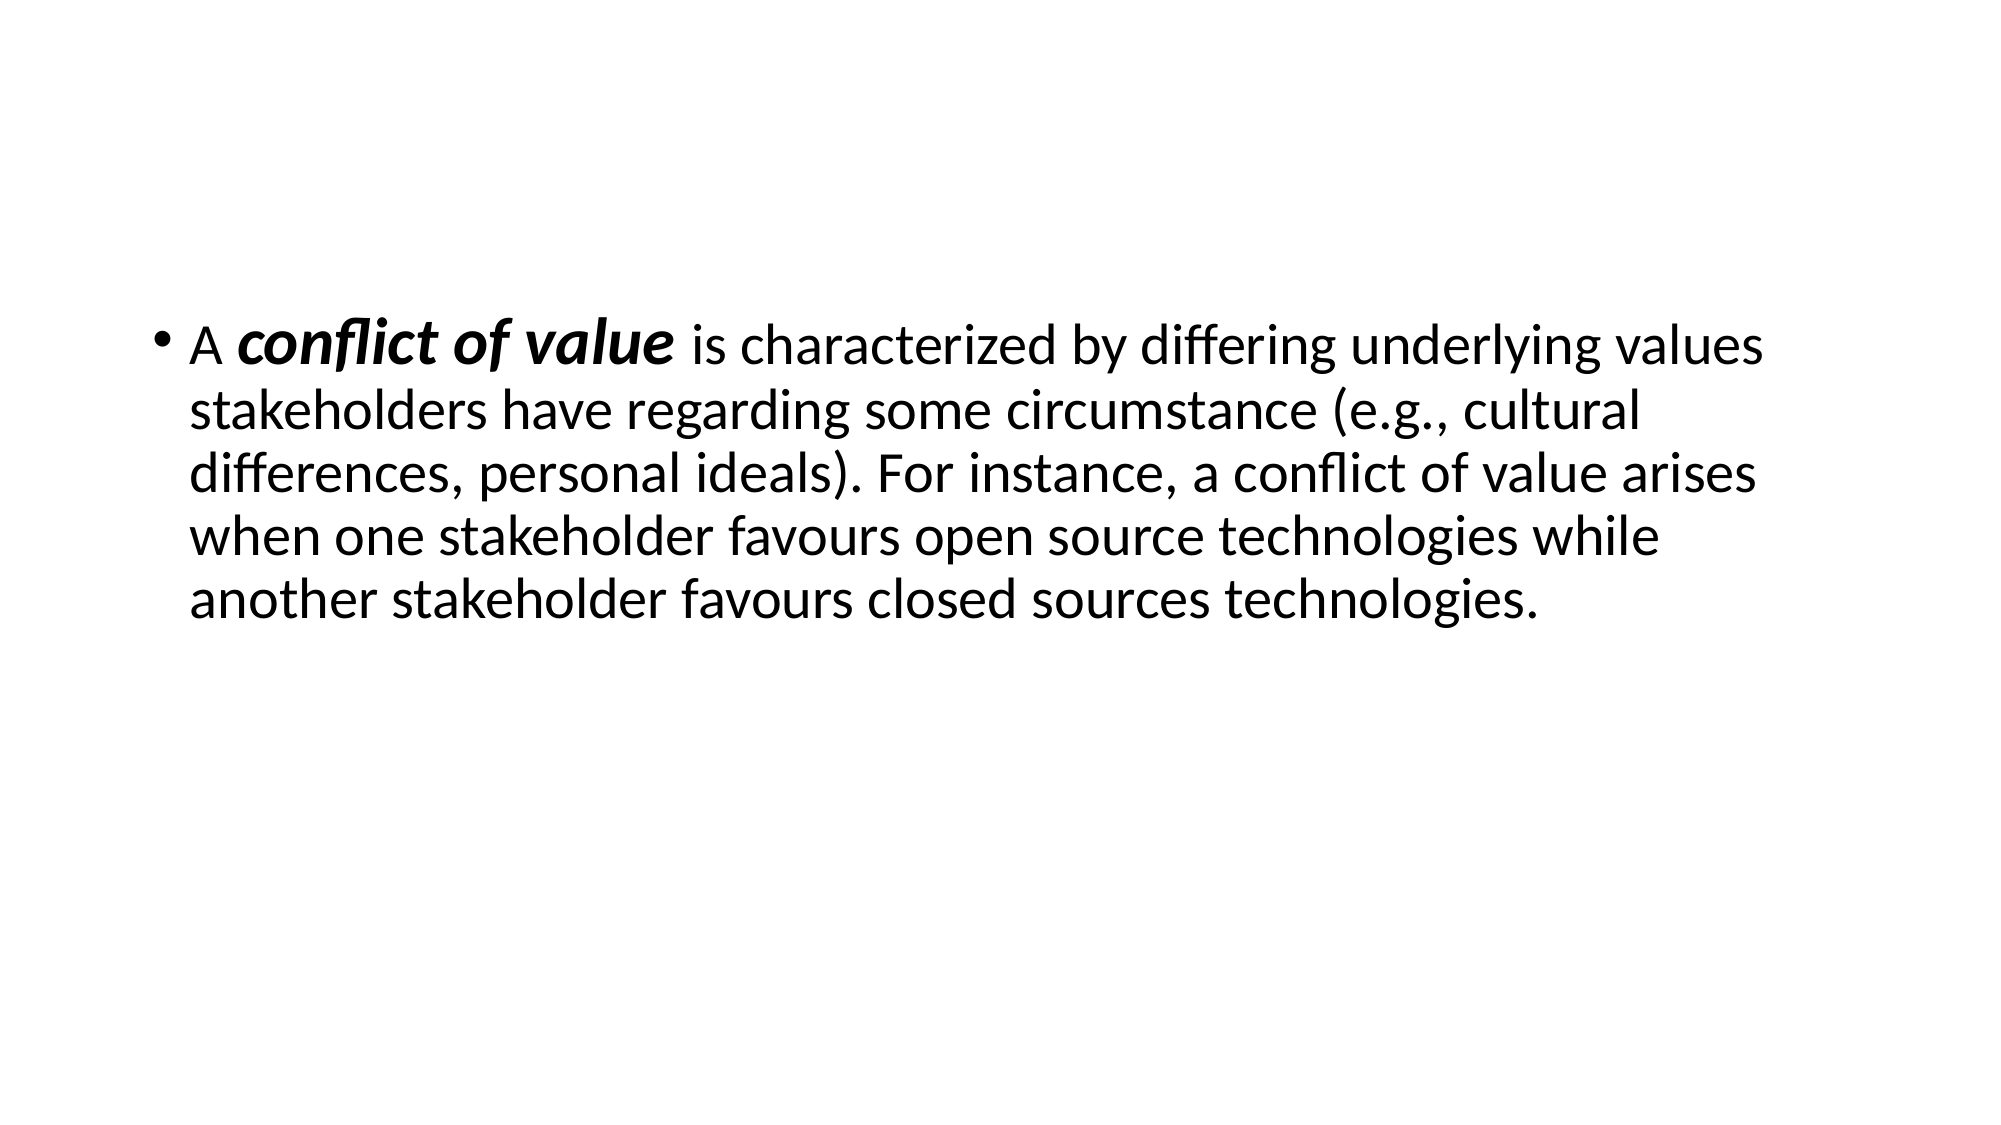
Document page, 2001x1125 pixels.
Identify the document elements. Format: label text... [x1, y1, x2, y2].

list A conflict of value is characterized by differing underlying values stakeholders have regarding some circumstance (e.g., cultural differences, personal ideals). For instance, a conflict of value arises when one stakeholder favours open source technologies while another stakeholder favours closed sources technologies. [137, 299, 1863, 1014]
